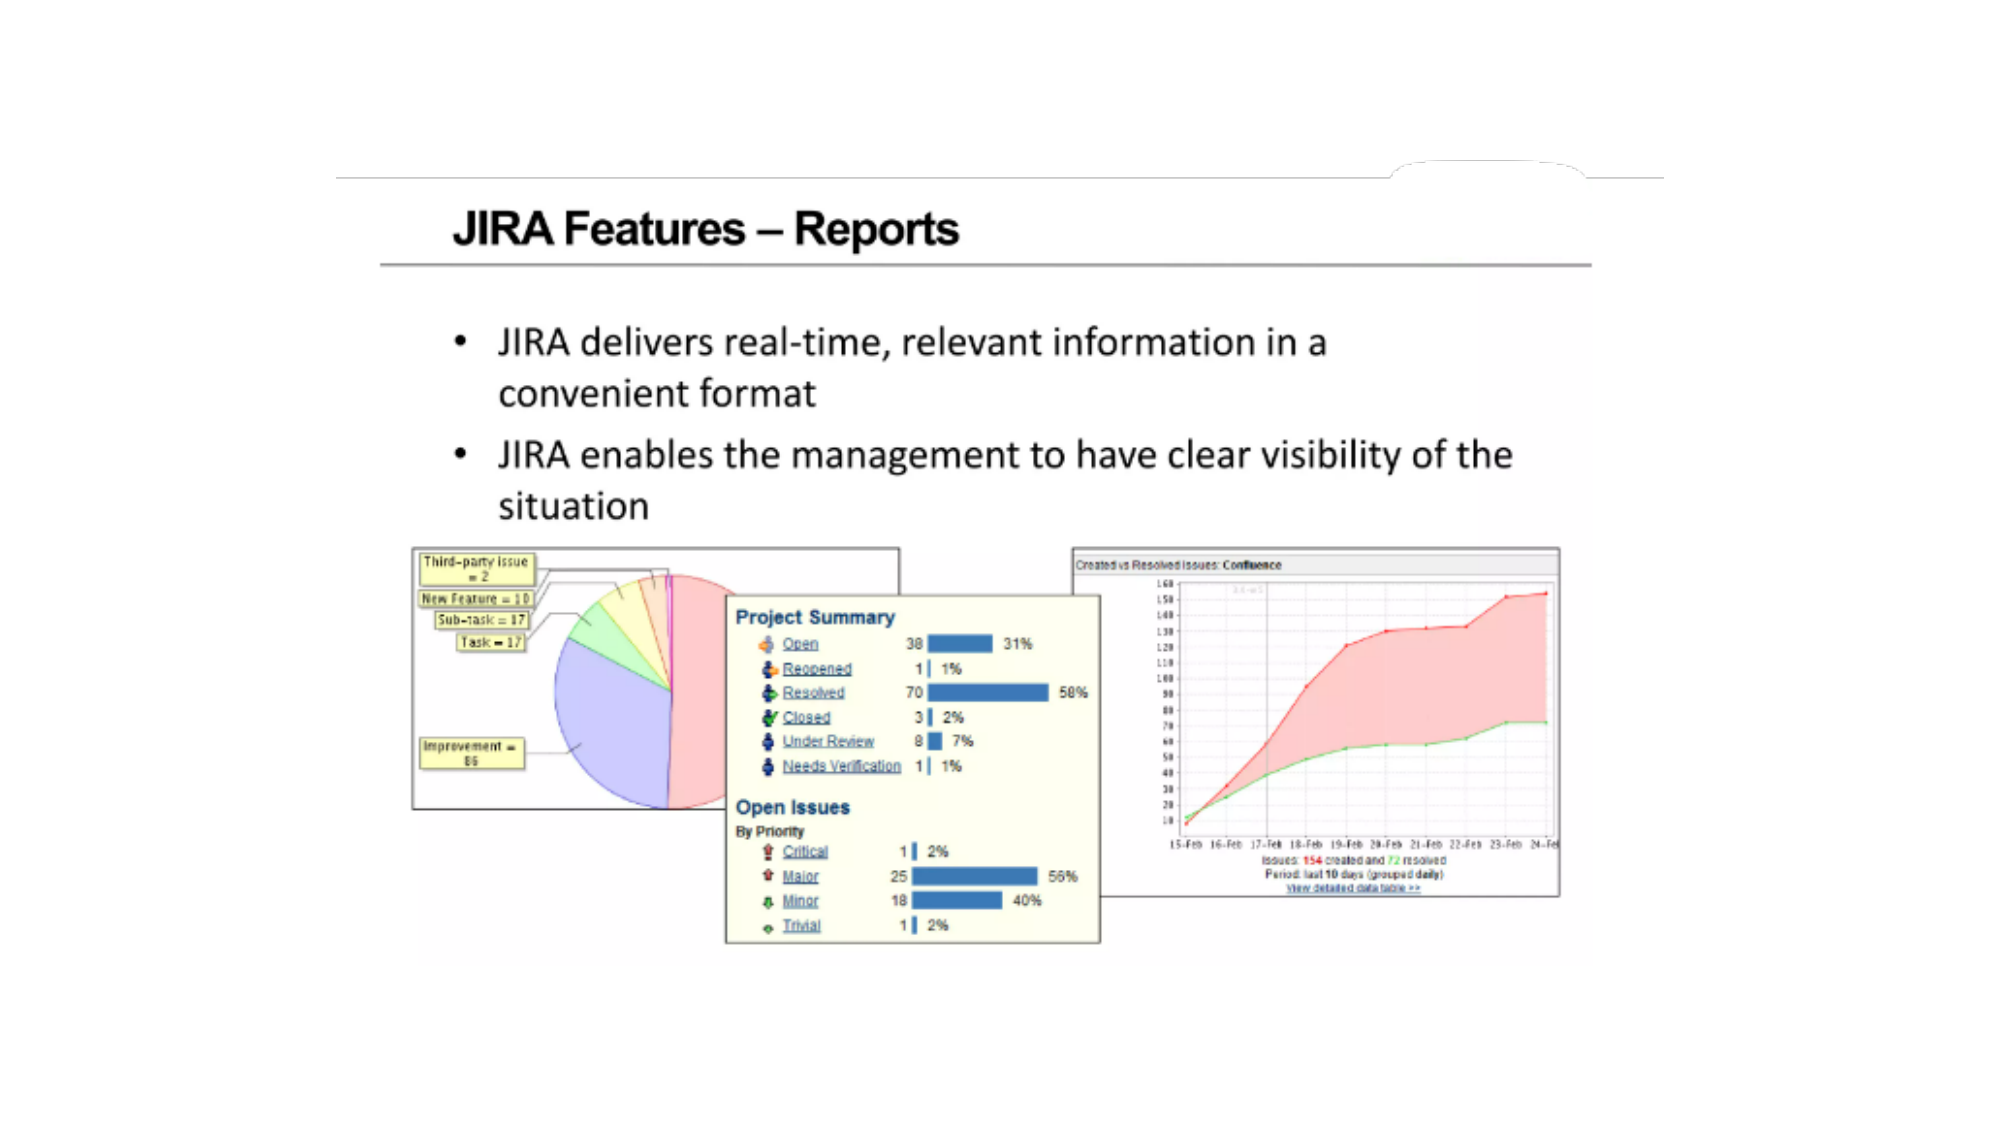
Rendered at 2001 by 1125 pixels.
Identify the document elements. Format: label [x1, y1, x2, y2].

picture [336, 159, 1664, 966]
